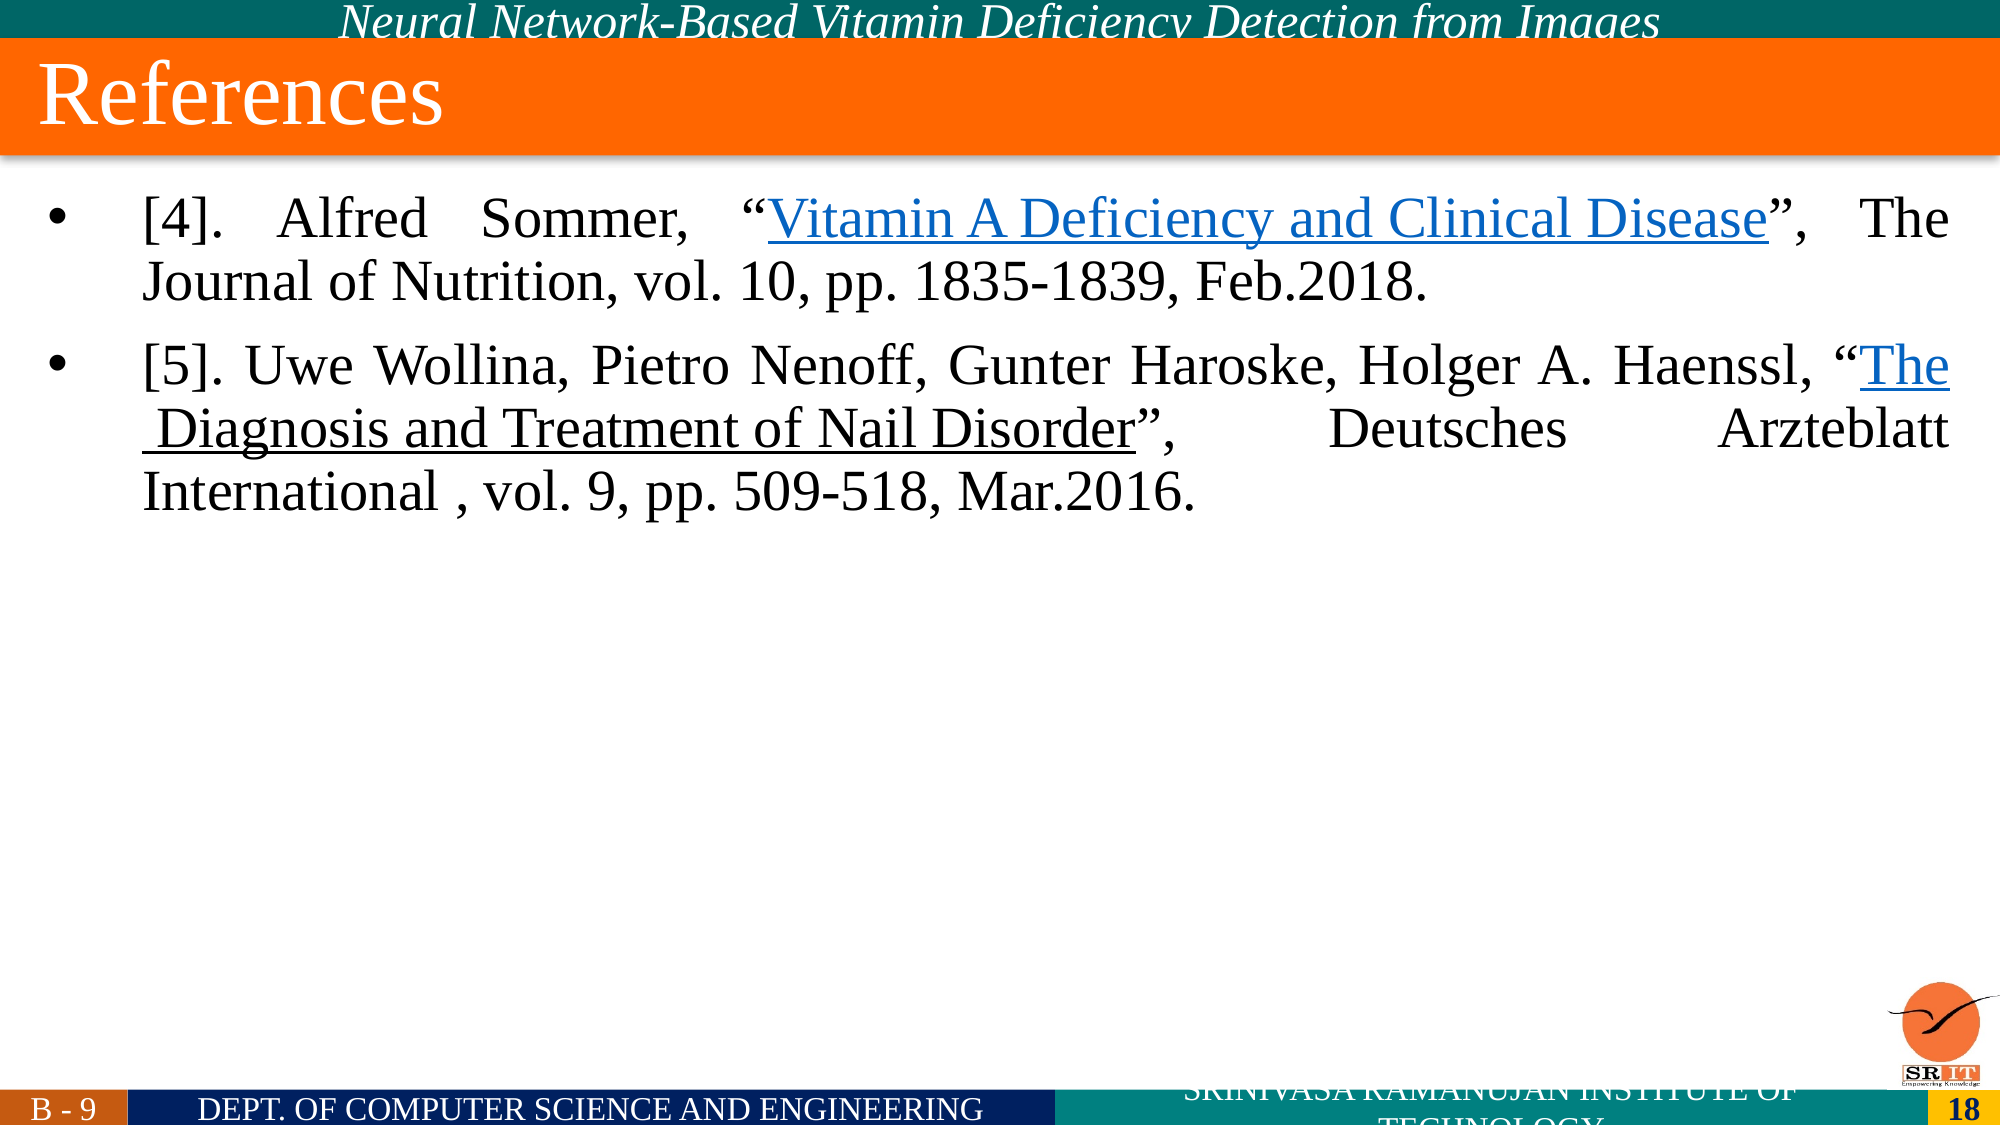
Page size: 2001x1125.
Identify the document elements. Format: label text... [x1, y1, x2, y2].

list [4]. Alfred Sommer, “Vitamin A Deficiency and Clinical Disease”, The Journal of Nutrition, vol. 10, pp. 1835-1839, Feb.2018. [5]. Uwe Wollina, Pietro Nenoff, Gunter Haroske, Holger A. Haenssl, “The Diagnosis and Treatment of Nail Disorder”, Deutsches Arzteblatt International , vol. 9, pp. 509-518, Mar.2016. [32, 179, 1965, 1065]
title References [0, 38, 2000, 156]
picture [1887, 977, 2000, 1090]
